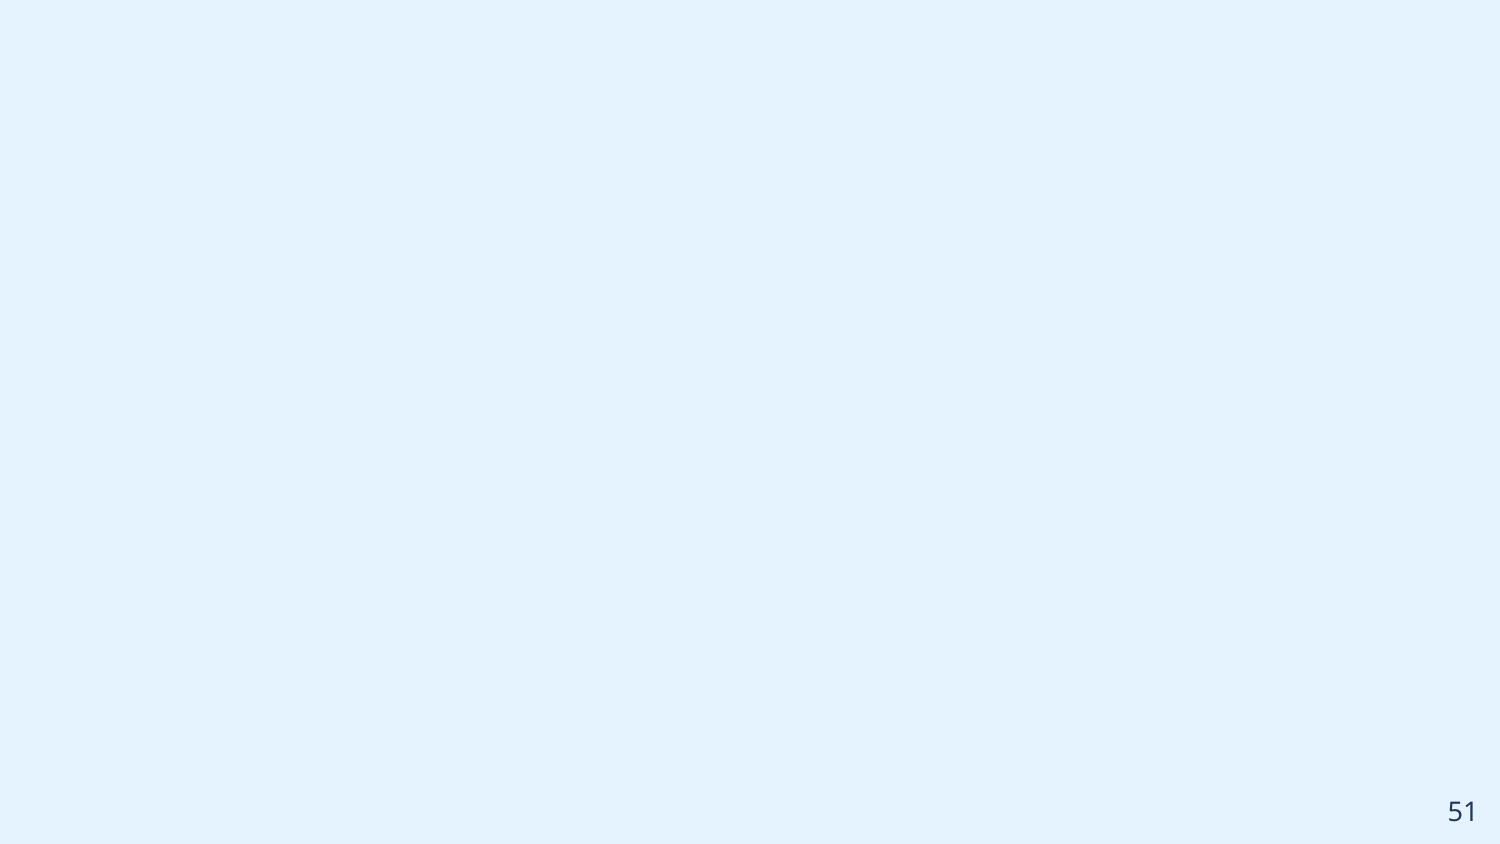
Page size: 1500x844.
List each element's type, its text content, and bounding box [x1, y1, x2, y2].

slide_number ‹#› [1403, 779, 1494, 844]
